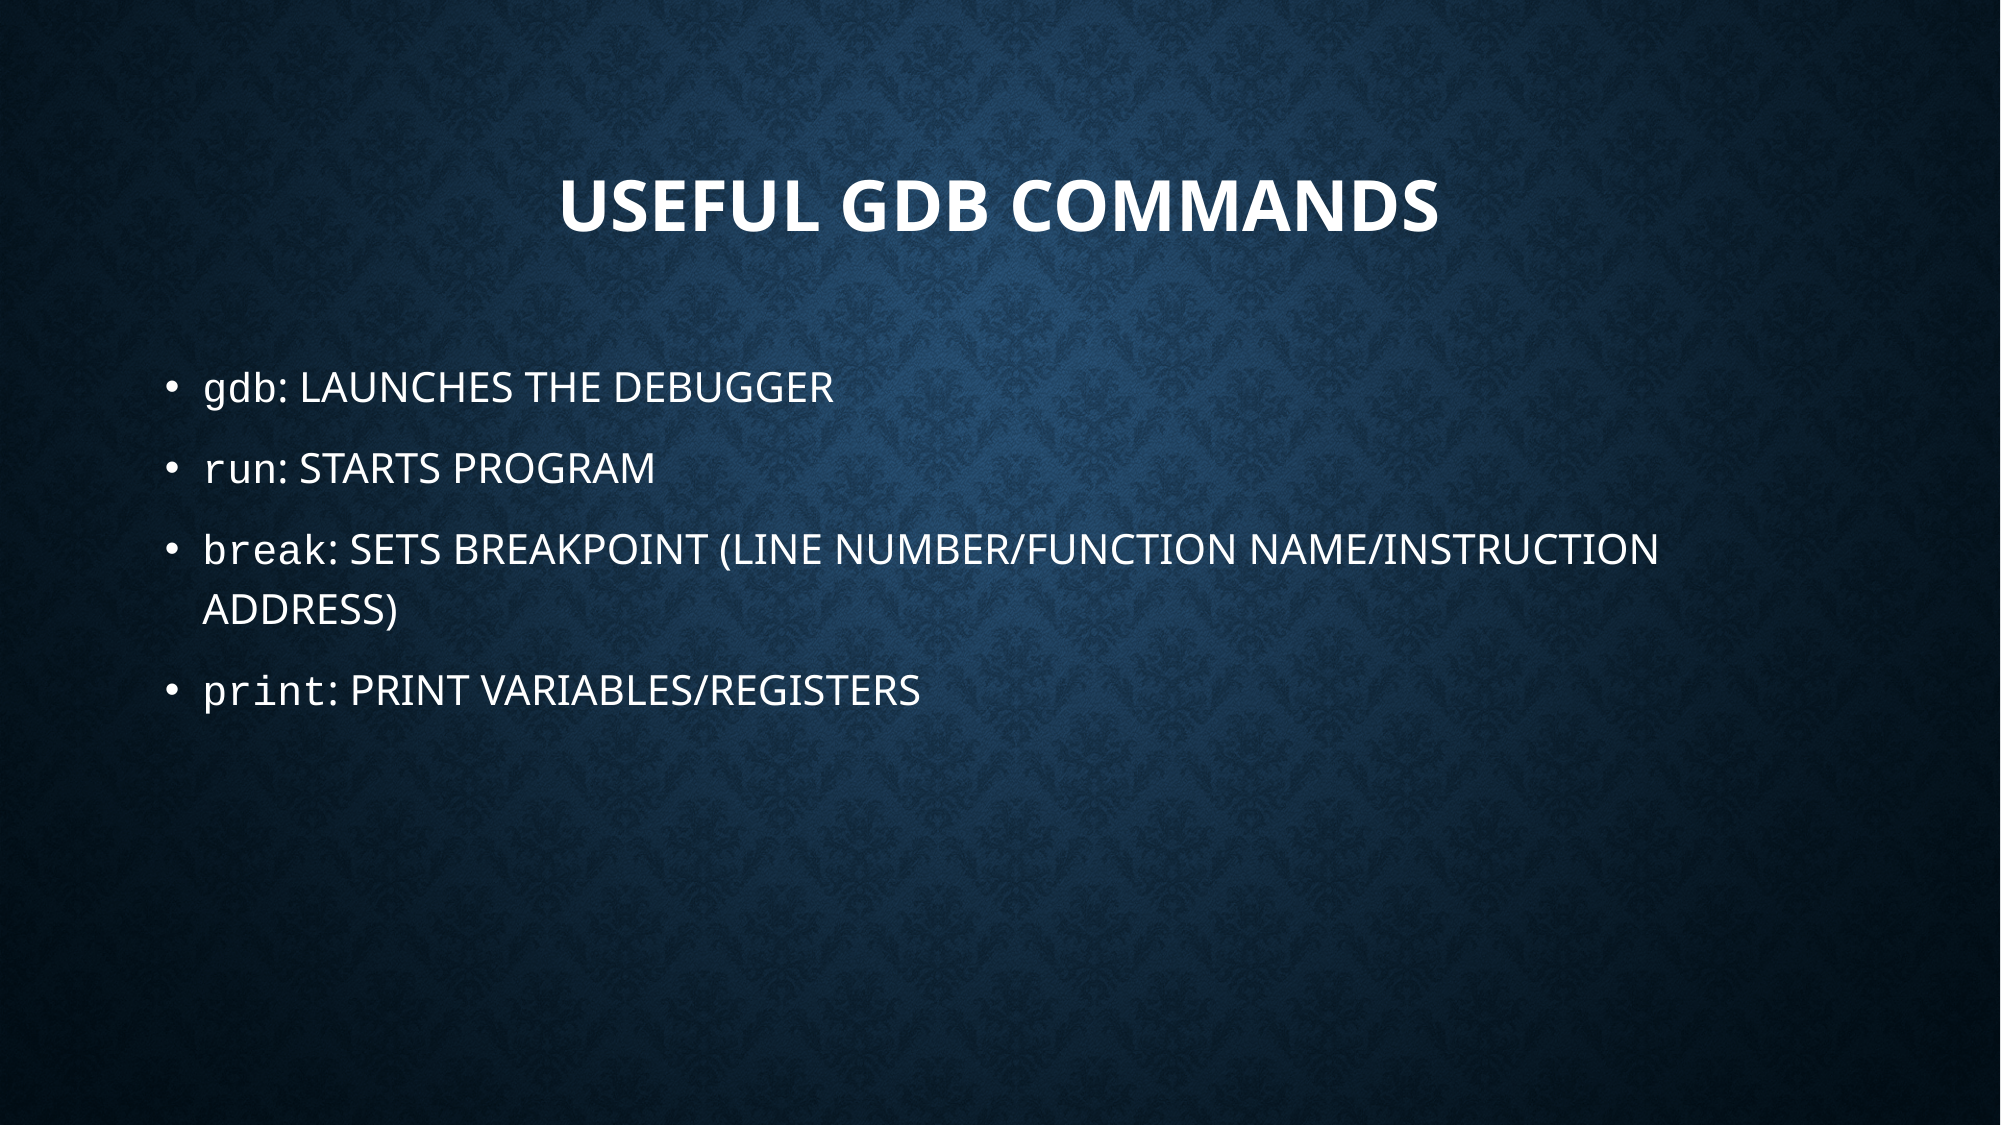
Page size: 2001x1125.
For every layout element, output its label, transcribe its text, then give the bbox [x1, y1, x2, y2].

list gdb: LAUNCHES THE DEBUGGER run: STARTS PROGRAM break: SETS BREAKPOINT (LINE NUMBER/FUNCTION NAME/INSTRUCTION ADDRESS) print: PRINT VARIABLES/REGISTERS [149, 343, 1849, 950]
title USEFUL GDB COMMANDS [149, 99, 1849, 318]
